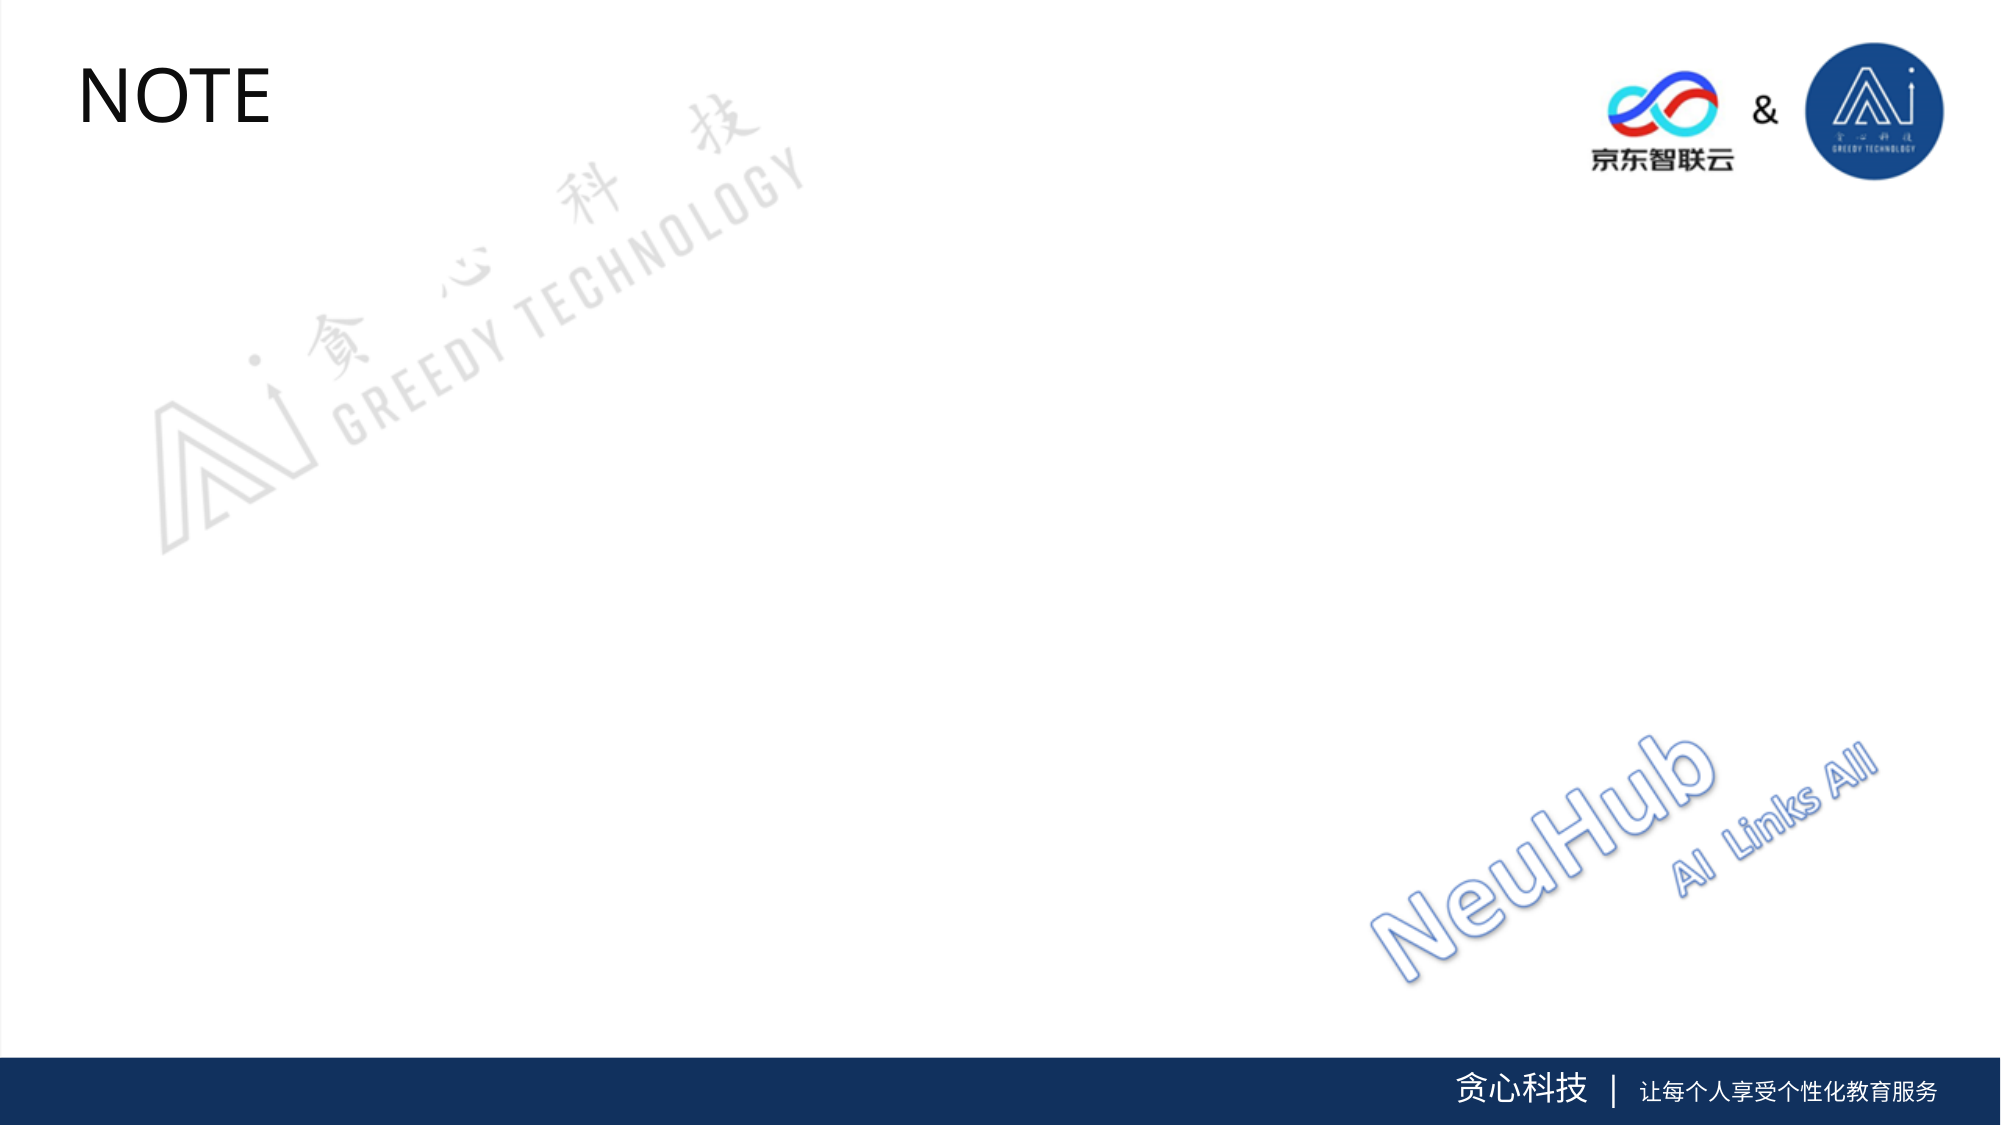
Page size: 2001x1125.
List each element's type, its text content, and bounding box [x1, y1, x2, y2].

picture [0, 0, 2001, 1125]
text_box NOTE [68, 39, 1658, 145]
